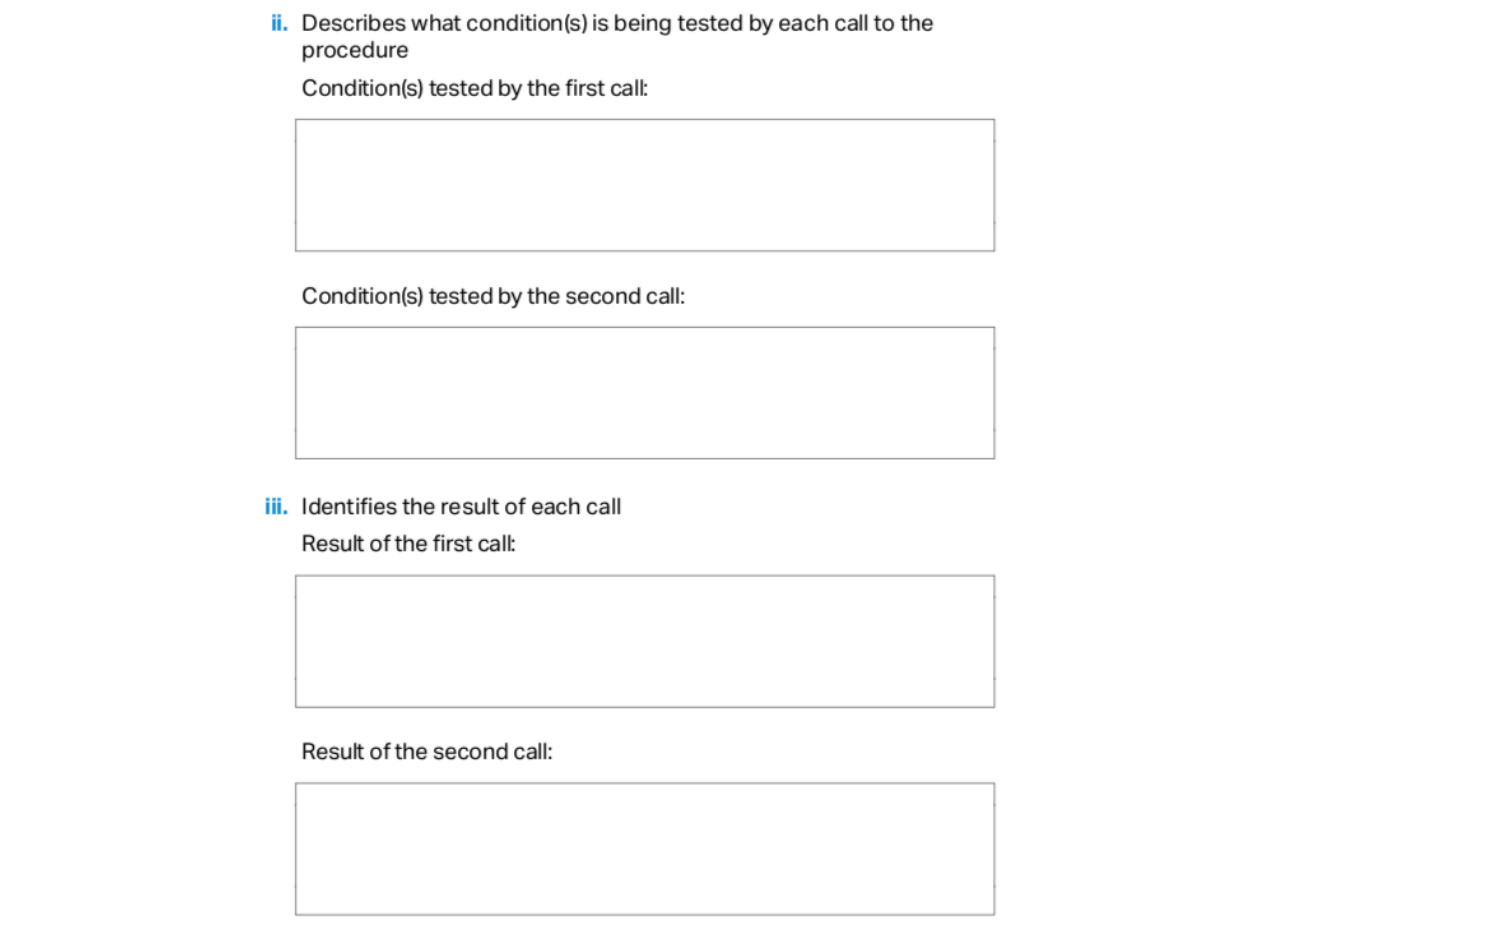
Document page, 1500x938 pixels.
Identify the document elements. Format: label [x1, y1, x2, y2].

picture [234, 0, 1266, 938]
